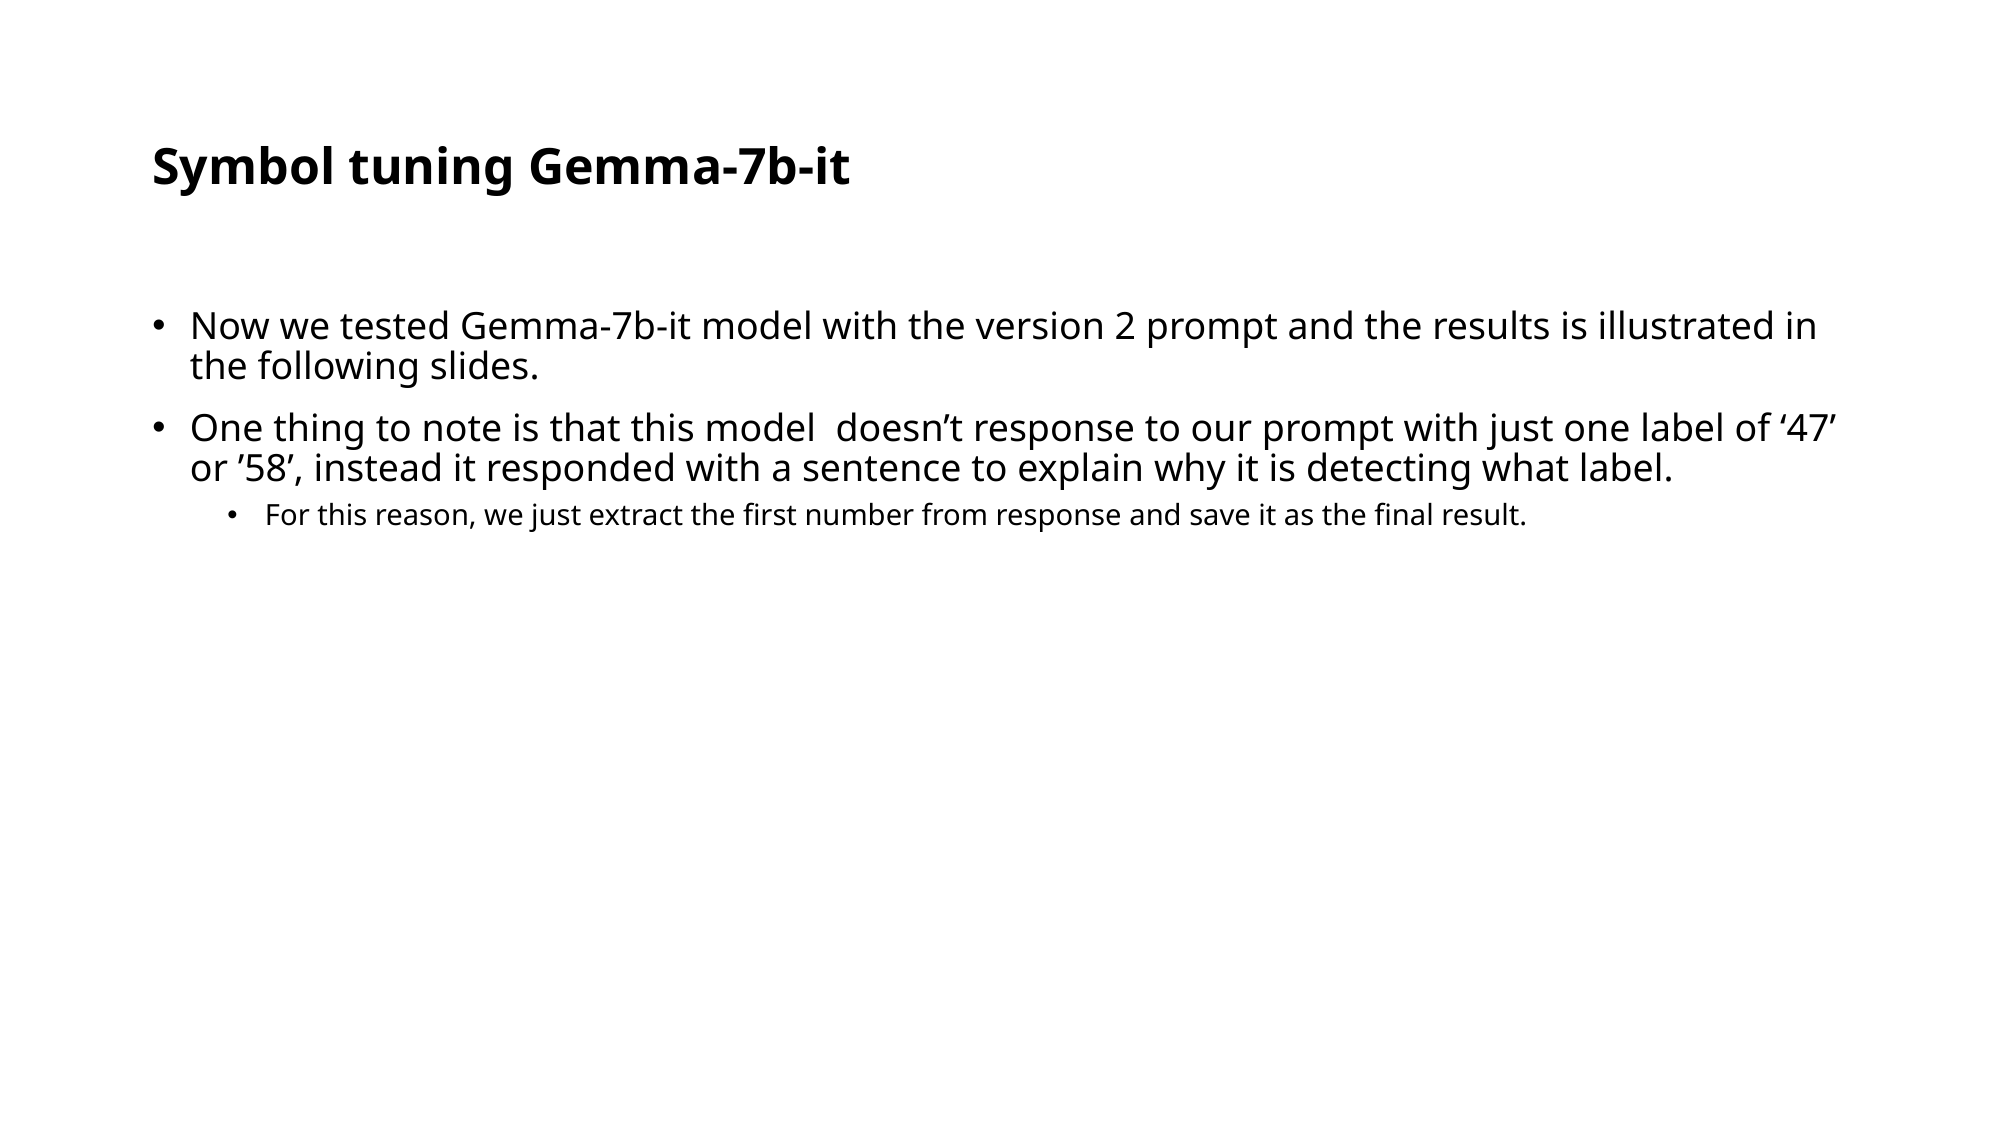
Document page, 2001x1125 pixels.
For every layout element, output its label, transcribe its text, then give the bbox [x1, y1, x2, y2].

title Symbol tuning Gemma-7b-it [137, 59, 1863, 278]
list Now we tested Gemma-7b-it model with the version 2 prompt and the results is illustrated in the following slides. One thing to note is that this model doesn’t response to our prompt with just one label of ‘47’ or ’58’, instead it responded with a sentence to explain why it is detecting what label. For this reason, we just extract the first number from response and save it as the final result. [137, 299, 1863, 1014]
